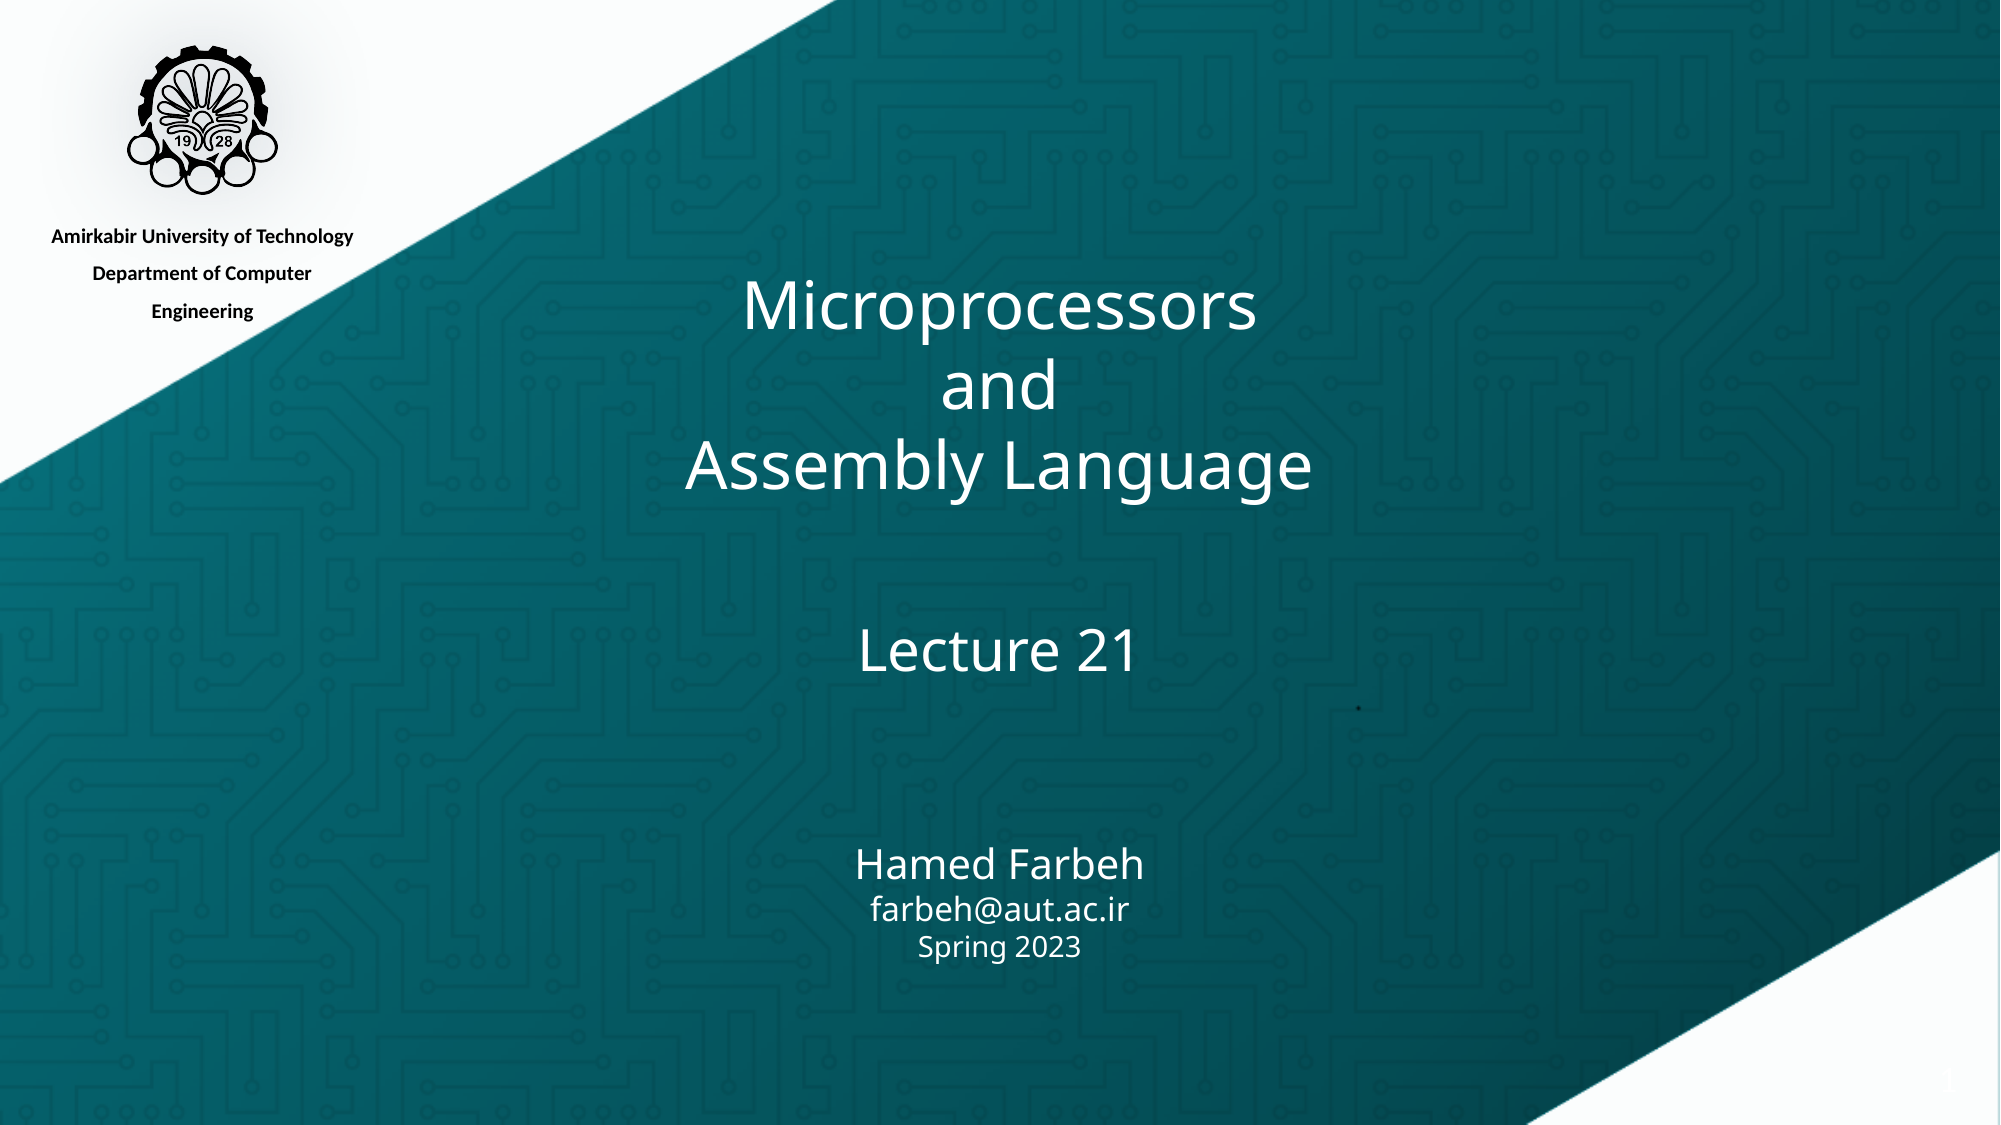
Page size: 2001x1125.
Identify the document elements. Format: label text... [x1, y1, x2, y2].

picture [0, 0, 2000, 1125]
title Microprocessors and Assembly Language Lecture 21 Hamed Farbeh farbeh@aut.ac.ir Spring 2023 [410, 130, 1590, 1016]
slide_number 1 [1522, 1047, 1973, 1108]
